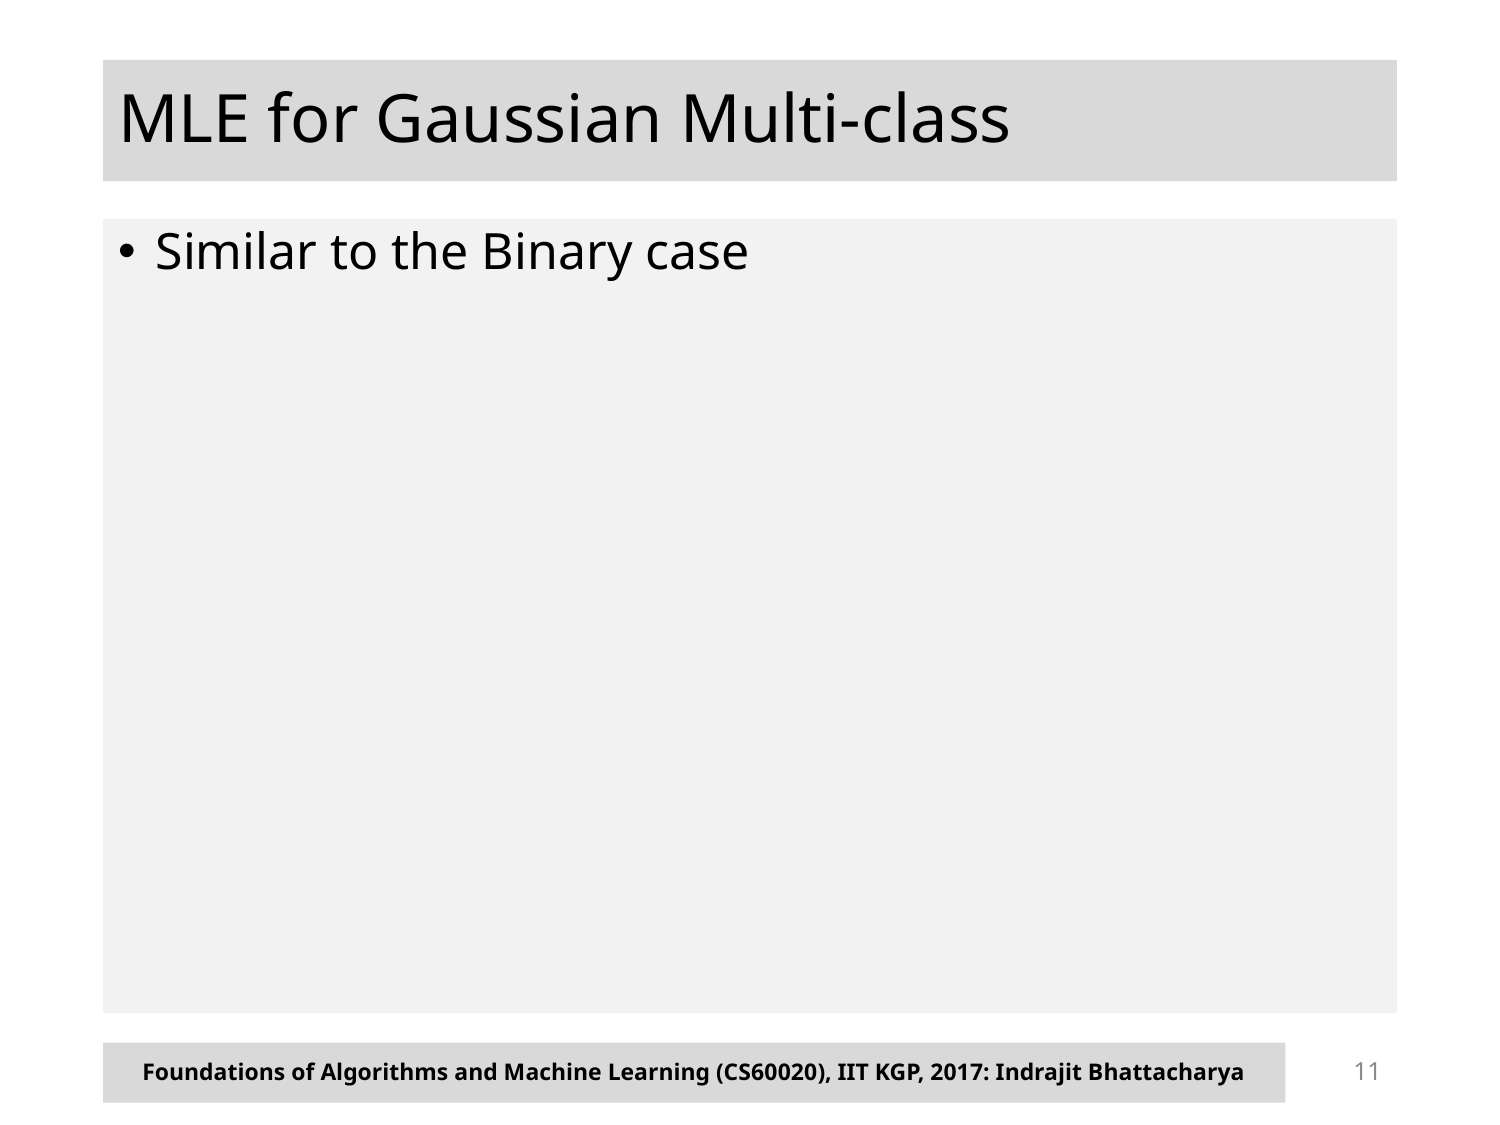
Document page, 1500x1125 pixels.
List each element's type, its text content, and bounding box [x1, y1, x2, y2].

list Similar to the Binary case [103, 218, 1397, 1014]
slide_number 11 [1299, 1042, 1397, 1103]
footer Foundations of Algorithms and Machine Learning (CS60020), IIT KGP, 2017: Indrajit Bhattacharya [103, 1042, 1286, 1103]
title MLE for Gaussian Multi-class [103, 59, 1397, 182]
